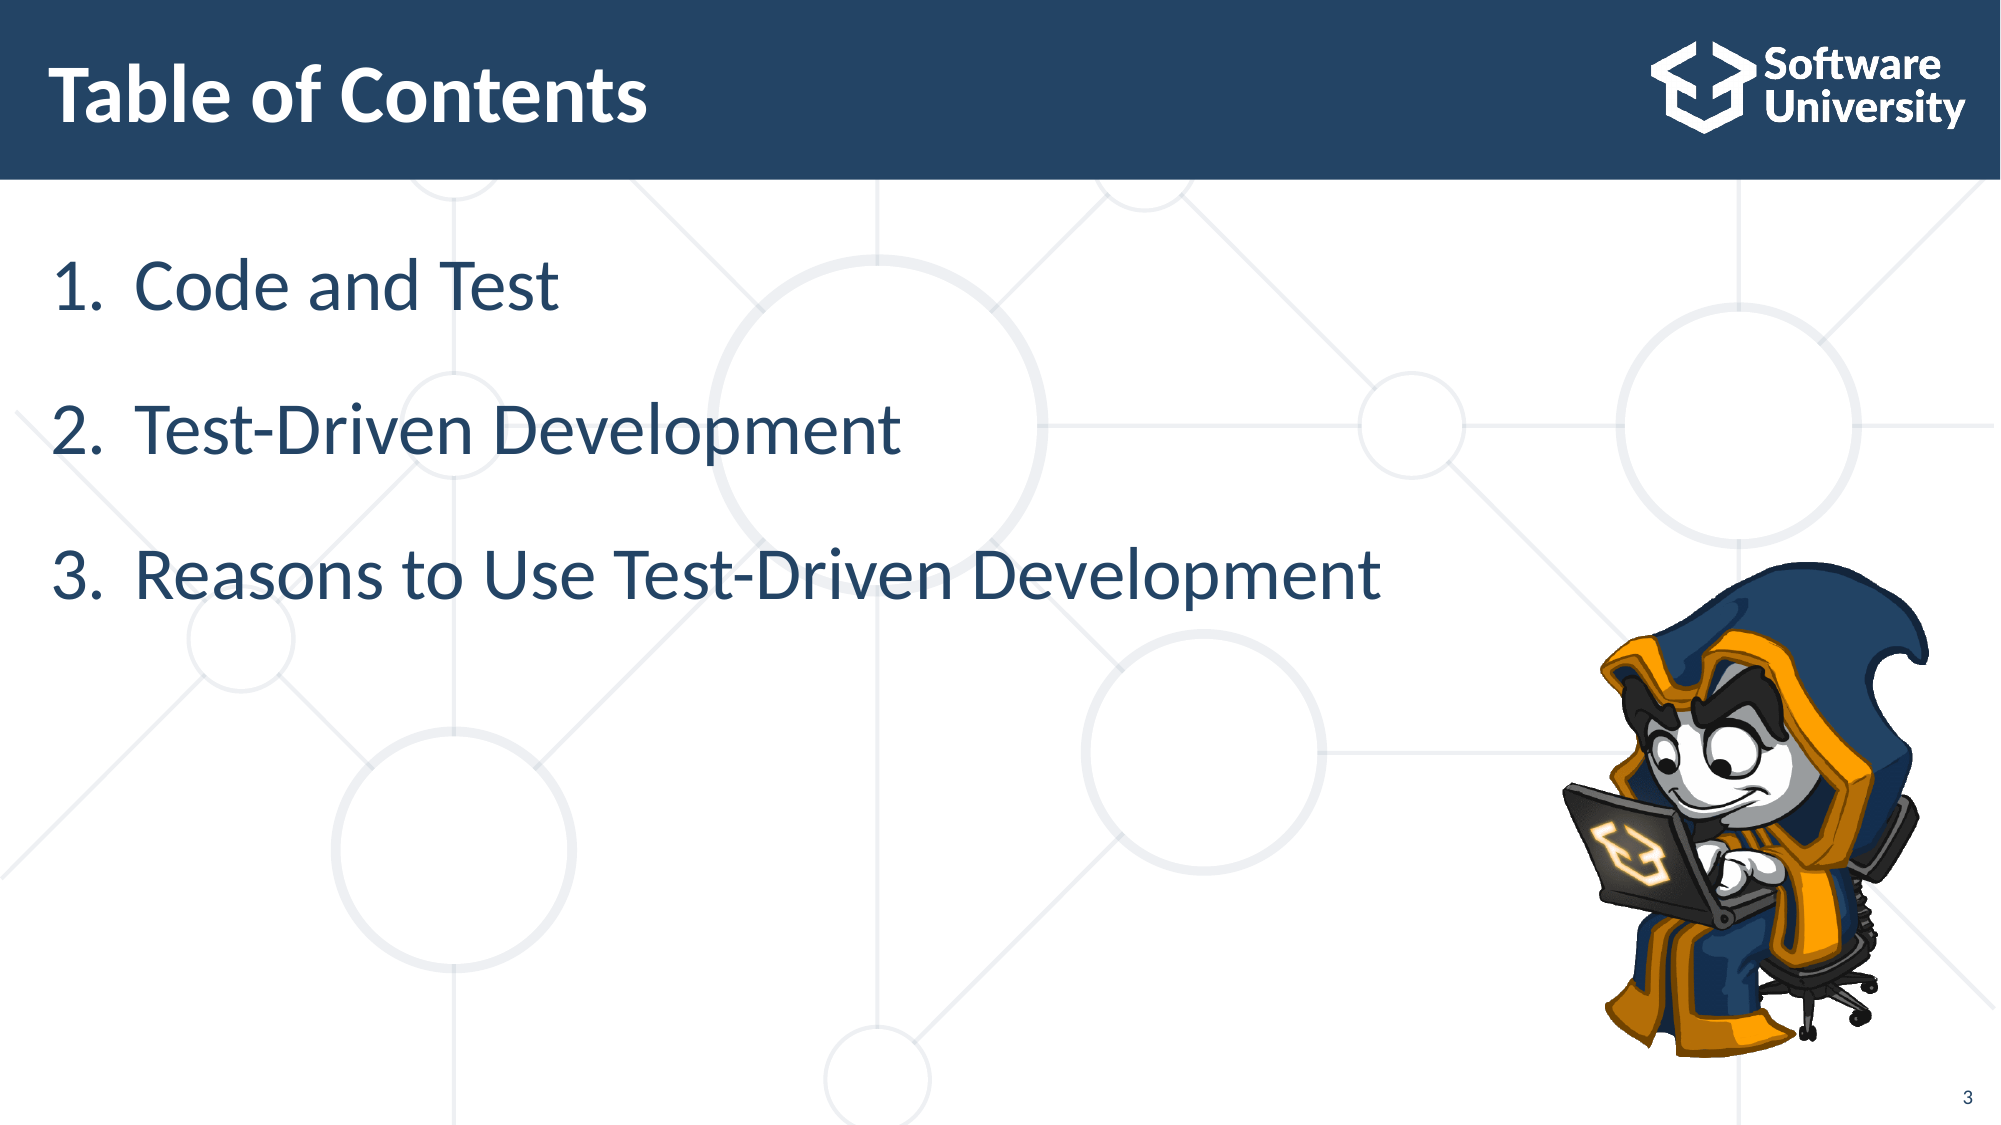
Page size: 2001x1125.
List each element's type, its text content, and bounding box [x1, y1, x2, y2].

picture [1651, 41, 1966, 134]
title Table of Contents [31, 16, 1625, 162]
picture [1561, 559, 1931, 1059]
slide_number 3 [1927, 1067, 1989, 1117]
list Code and Test Test-Driven Development Reasons to Use Test-Driven Development [32, 224, 1517, 1080]
